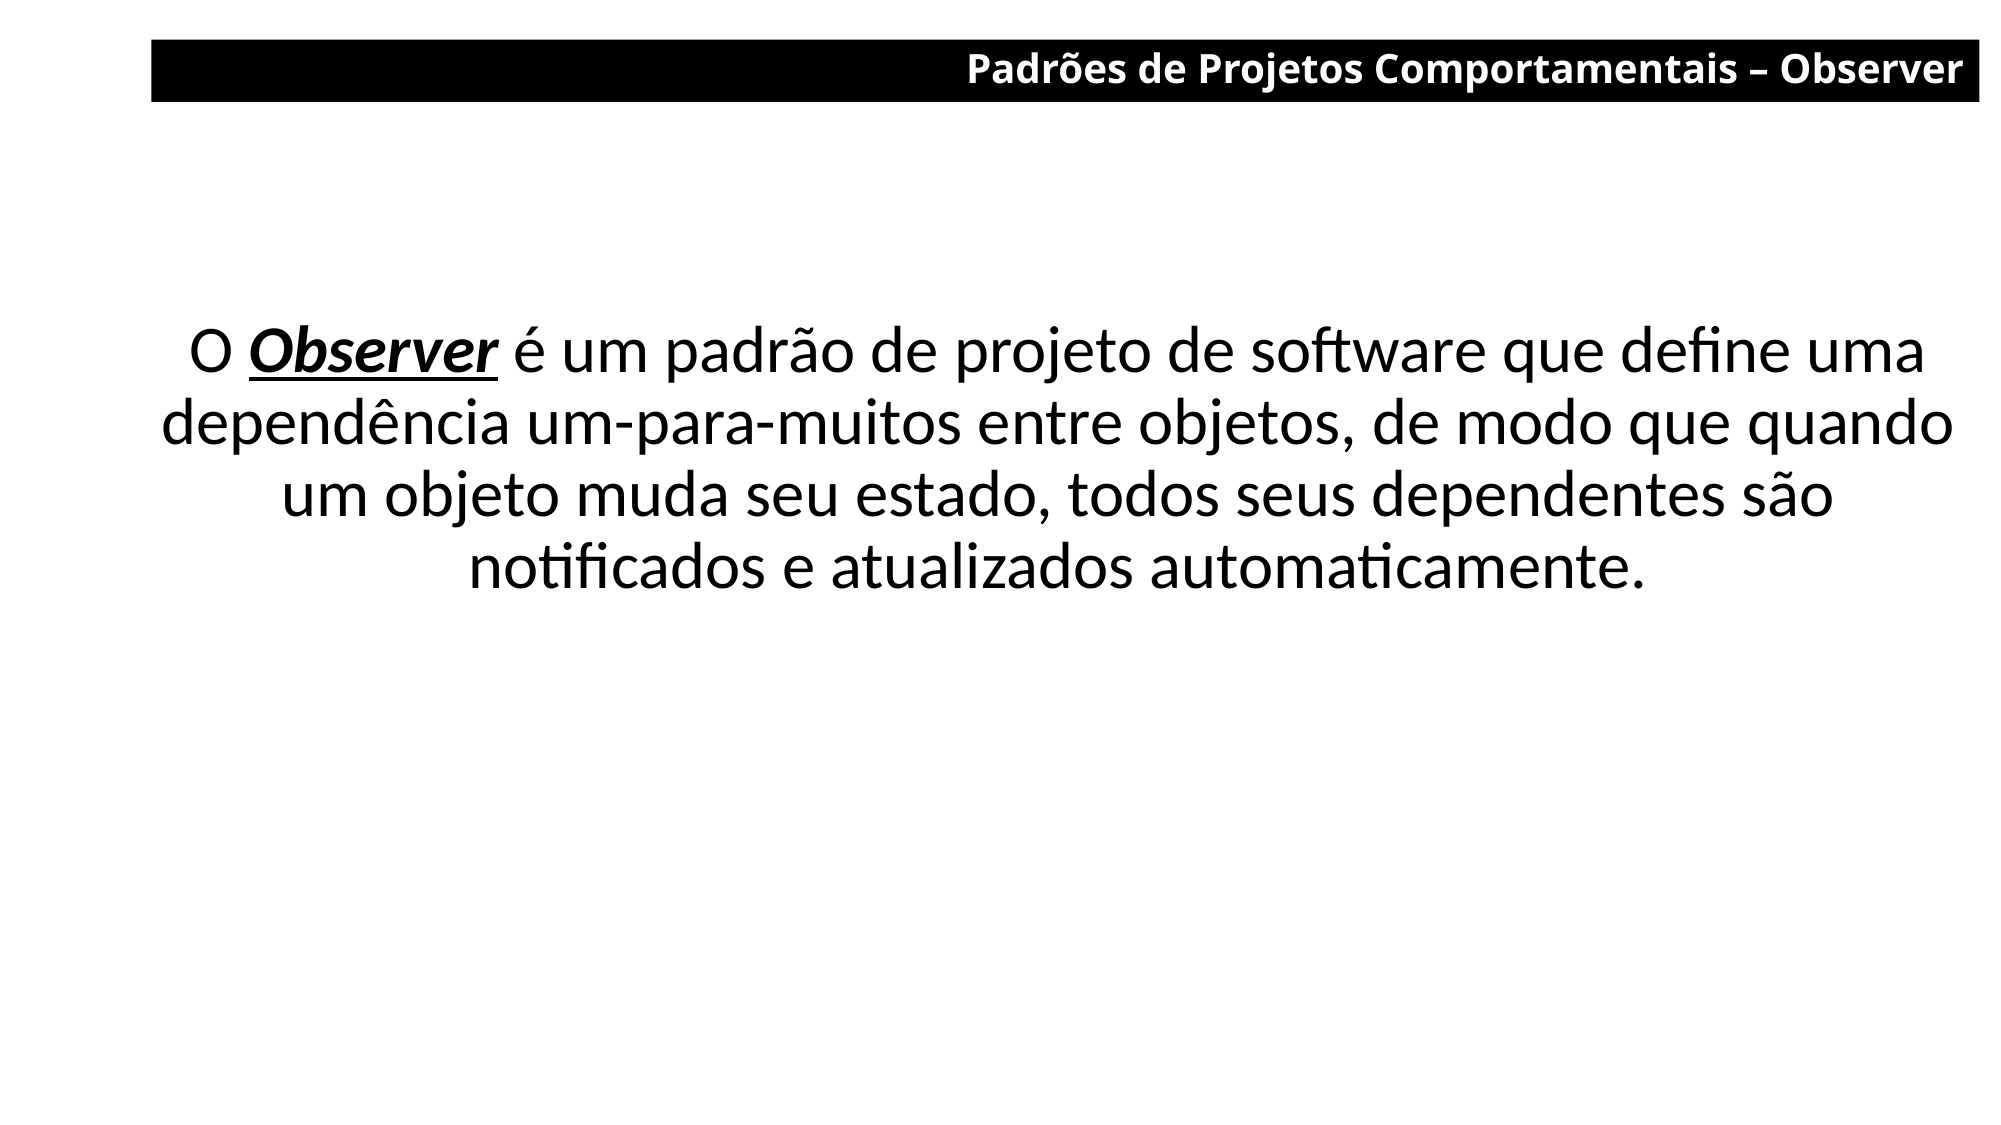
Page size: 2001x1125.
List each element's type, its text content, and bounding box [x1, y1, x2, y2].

list O Observer é um padrão de projeto de software que define uma dependência um-para-muitos entre objetos, de modo que quando um objeto muda seu estado, todos seus dependentes são notificados e atualizados automaticamente. [137, 132, 1980, 1014]
text_box Padrões de Projetos Comportamentais – Observer [151, 39, 1980, 102]
